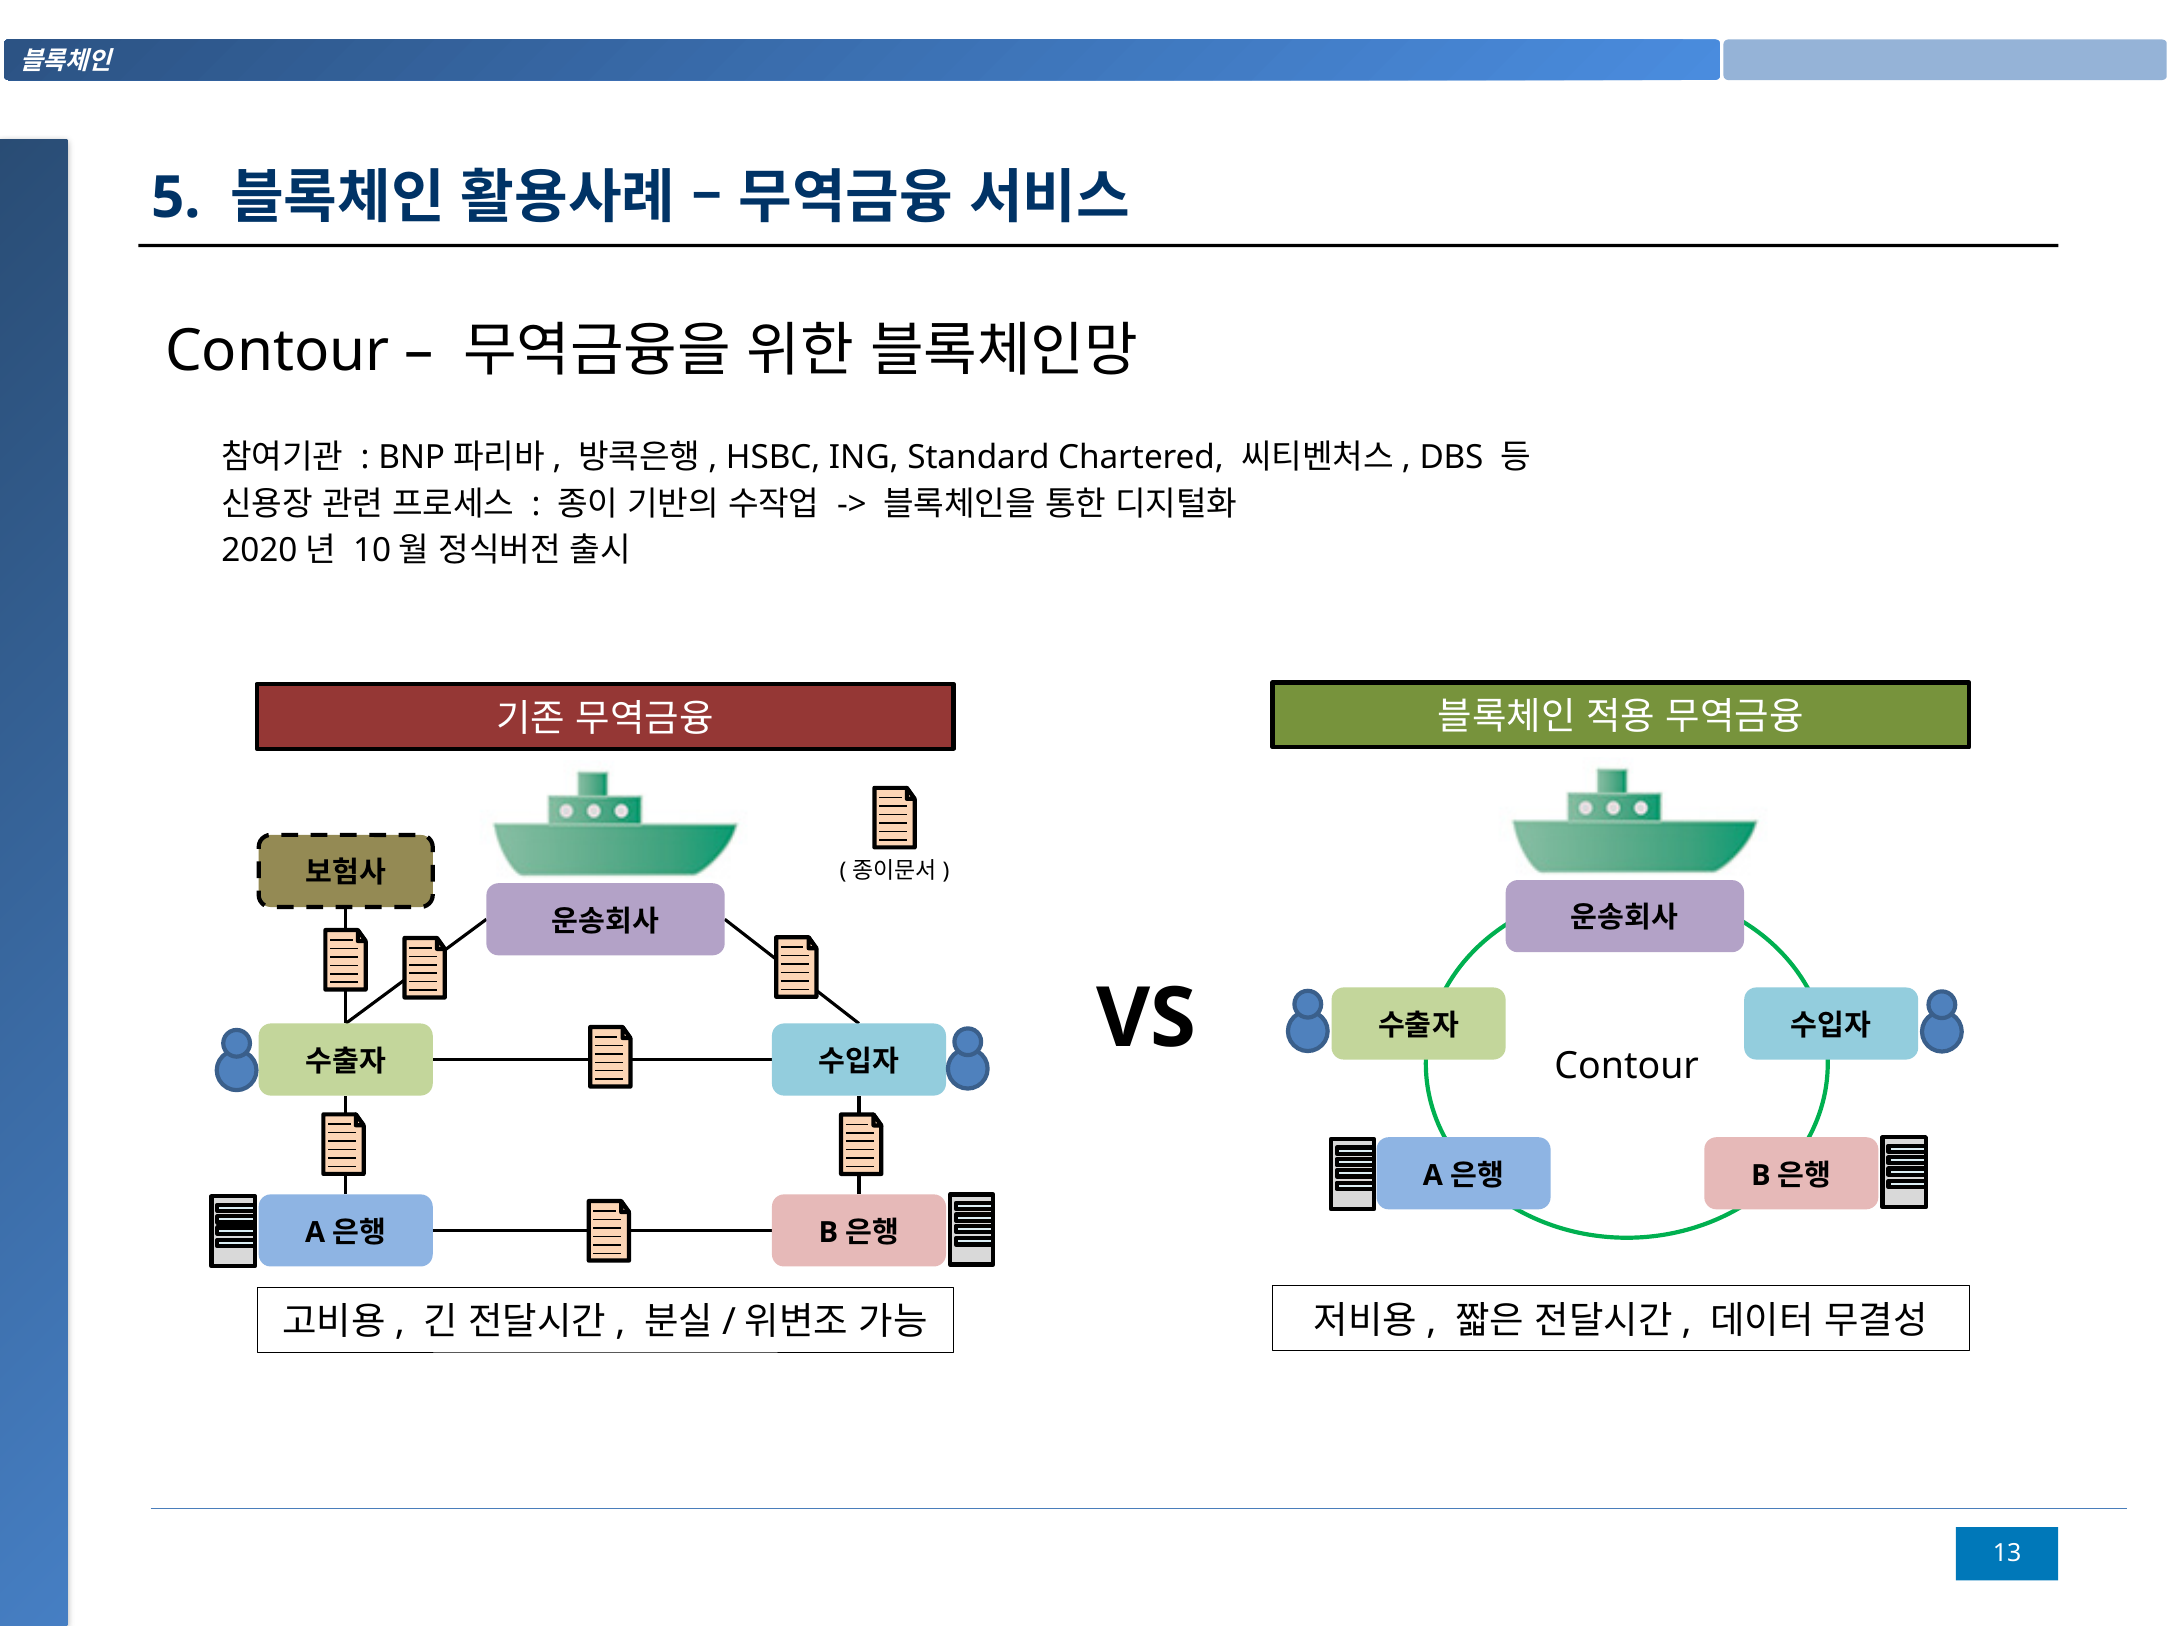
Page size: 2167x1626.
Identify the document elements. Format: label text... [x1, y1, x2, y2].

text_box B은행 [769, 1192, 945, 1269]
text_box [211, 1196, 256, 1267]
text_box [216, 1029, 257, 1091]
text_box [323, 1114, 364, 1175]
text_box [1882, 1136, 1927, 1208]
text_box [1330, 1138, 1375, 1210]
text_box VS [1081, 956, 1212, 1071]
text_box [325, 929, 366, 990]
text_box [589, 1026, 631, 1087]
text_box B은행 [1702, 1135, 1878, 1212]
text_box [1921, 991, 1962, 1052]
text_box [1287, 990, 1328, 1052]
text_box 기존 무역금융 [255, 682, 956, 751]
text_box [874, 787, 915, 848]
text_box 5. 블록체인 활용사례 – 무역금융 서비스 [136, 147, 2059, 236]
text_box A은행 [259, 1192, 435, 1269]
text_box 운송회사 [484, 901, 727, 958]
text_box 수출자 [1331, 985, 1508, 1062]
list Contour – 무역금융을 위한 블록체인망 참여기관 : BNP파리바, 방콕은행, HSBC, ING, Standard Chartered, 씨티벤처스, DBS 등 신용장 관련 프로세스 : 종이 기반의 수작업 -> 블록체인을 통한 디지털화 2020년 10월 정식버전 출시 [150, 304, 2059, 399]
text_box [949, 1194, 994, 1265]
text_box 수출자 [257, 1021, 435, 1098]
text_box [947, 1028, 988, 1089]
text_box 저비용, 짧은 전달시간, 데이터 무결성 [1270, 1284, 1971, 1353]
text_box 운송회사 [1503, 898, 1747, 955]
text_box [345, 918, 487, 1024]
text_box A은행 [1377, 1135, 1553, 1212]
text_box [840, 1114, 882, 1175]
text_box 수입자 [769, 1021, 946, 1098]
text_box 고비용, 긴 전달시간, 분실/위변조 가능 [255, 1285, 956, 1354]
text_box 수입자 [1742, 985, 1919, 1062]
picture [1483, 757, 1778, 890]
text_box 블록체인 적용 무역금융 [1270, 680, 1971, 749]
slide_number 12 [1955, 1527, 2059, 1581]
text_box 보험사 [256, 832, 435, 910]
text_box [724, 918, 860, 1024]
text_box (종이문서) [805, 846, 984, 900]
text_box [404, 937, 446, 998]
text_box Contour [1423, 921, 1830, 1240]
picture [463, 760, 759, 893]
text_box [775, 936, 817, 997]
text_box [588, 1200, 630, 1261]
